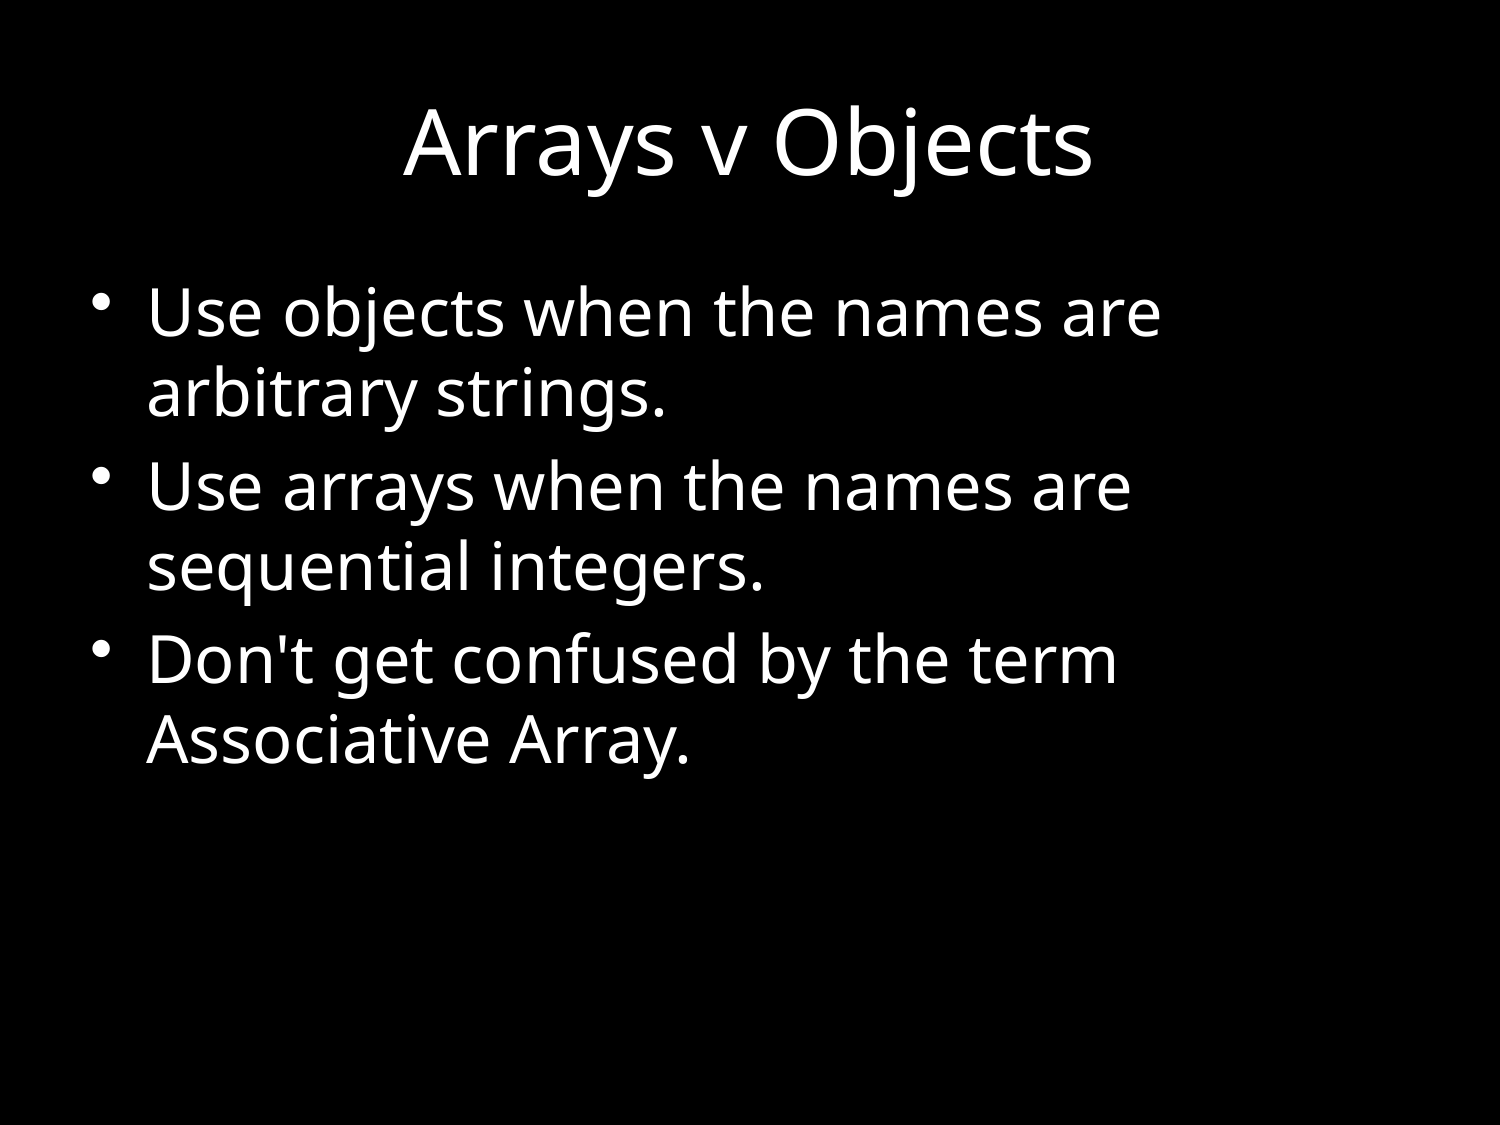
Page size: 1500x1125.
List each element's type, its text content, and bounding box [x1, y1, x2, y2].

title Arrays v Objects [74, 44, 1426, 233]
list Use objects when the names are arbitrary strings. Use arrays when the names are sequential integers. Don't get confused by the term Associative Array. [74, 262, 1426, 1088]
